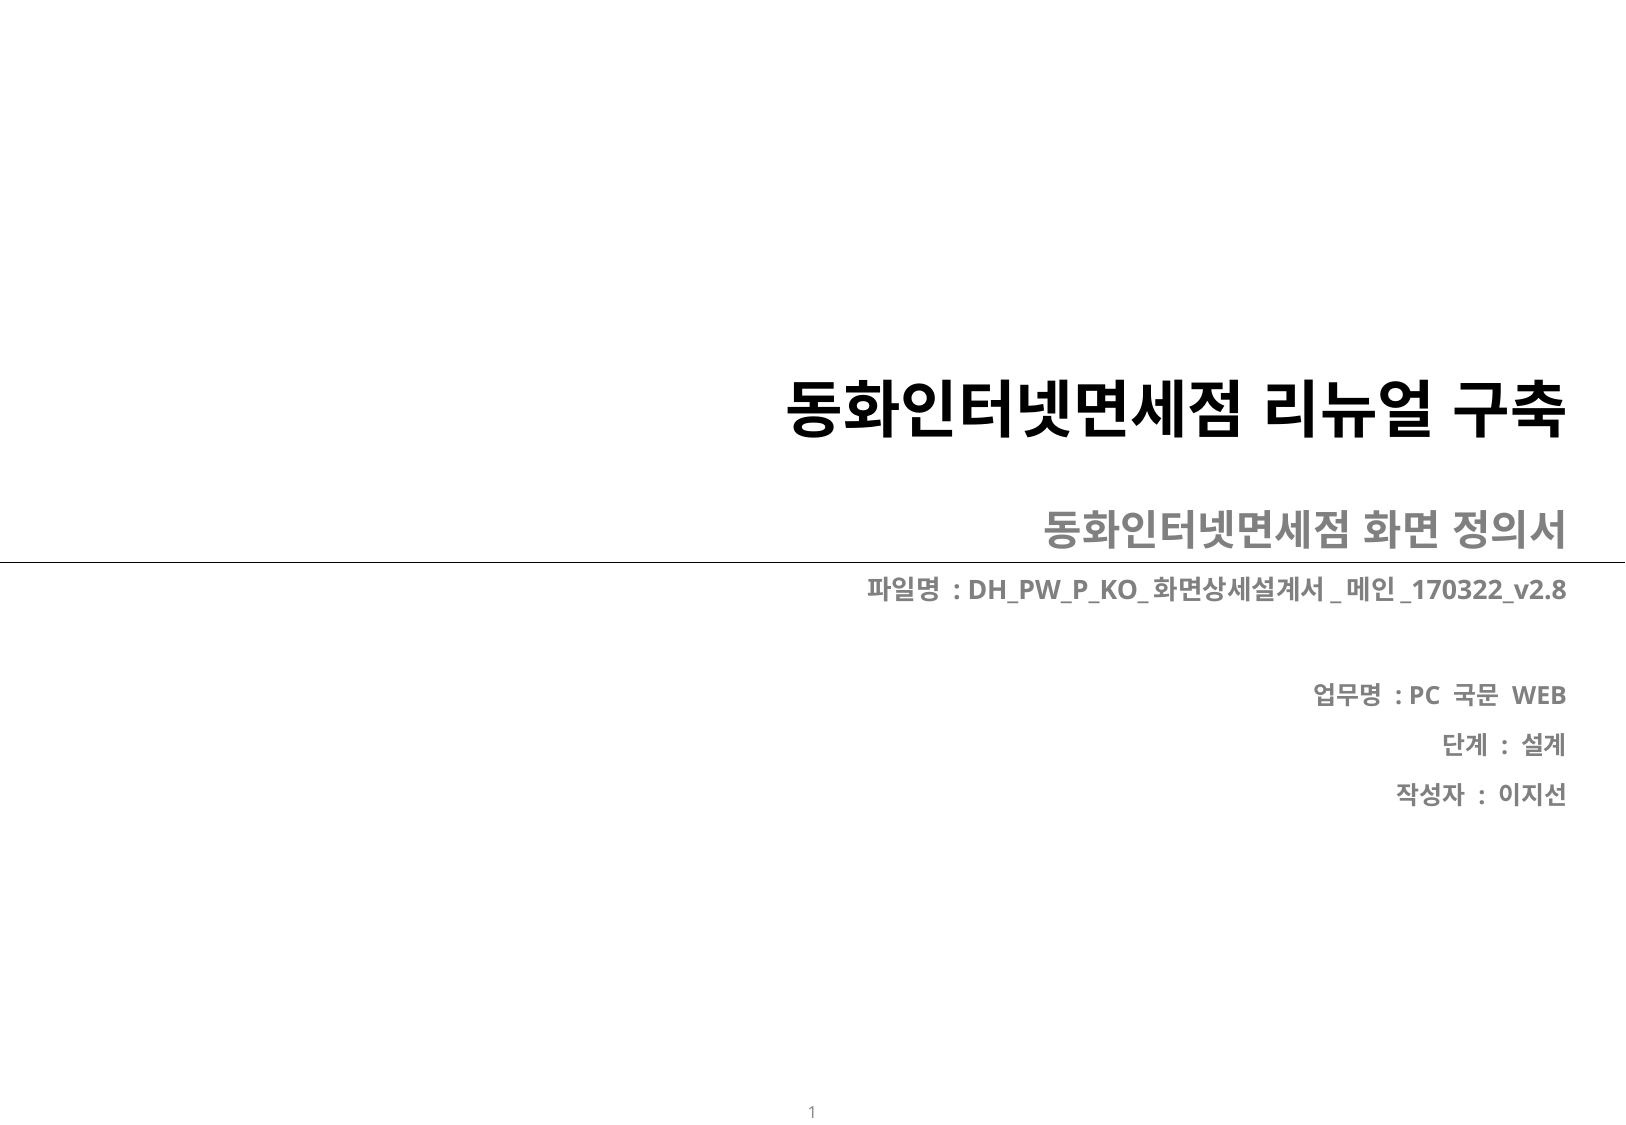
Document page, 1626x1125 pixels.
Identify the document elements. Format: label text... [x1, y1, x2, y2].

slide_number 1 [622, 1097, 1003, 1125]
subtitle 동화인터넷면세점 화면 정의서 [813, 495, 1583, 563]
text_box 파일명 : DH_PW_P_KO_화면상세설계서_메인_170322_v2.8 [712, 565, 1582, 633]
title 동화인터넷면세점 리뉴얼 구축 [41, 354, 1583, 462]
text_box 업무명 : PC 국문 WEB 단계 : 설계 작성자 : 이지선 [812, 656, 1582, 823]
